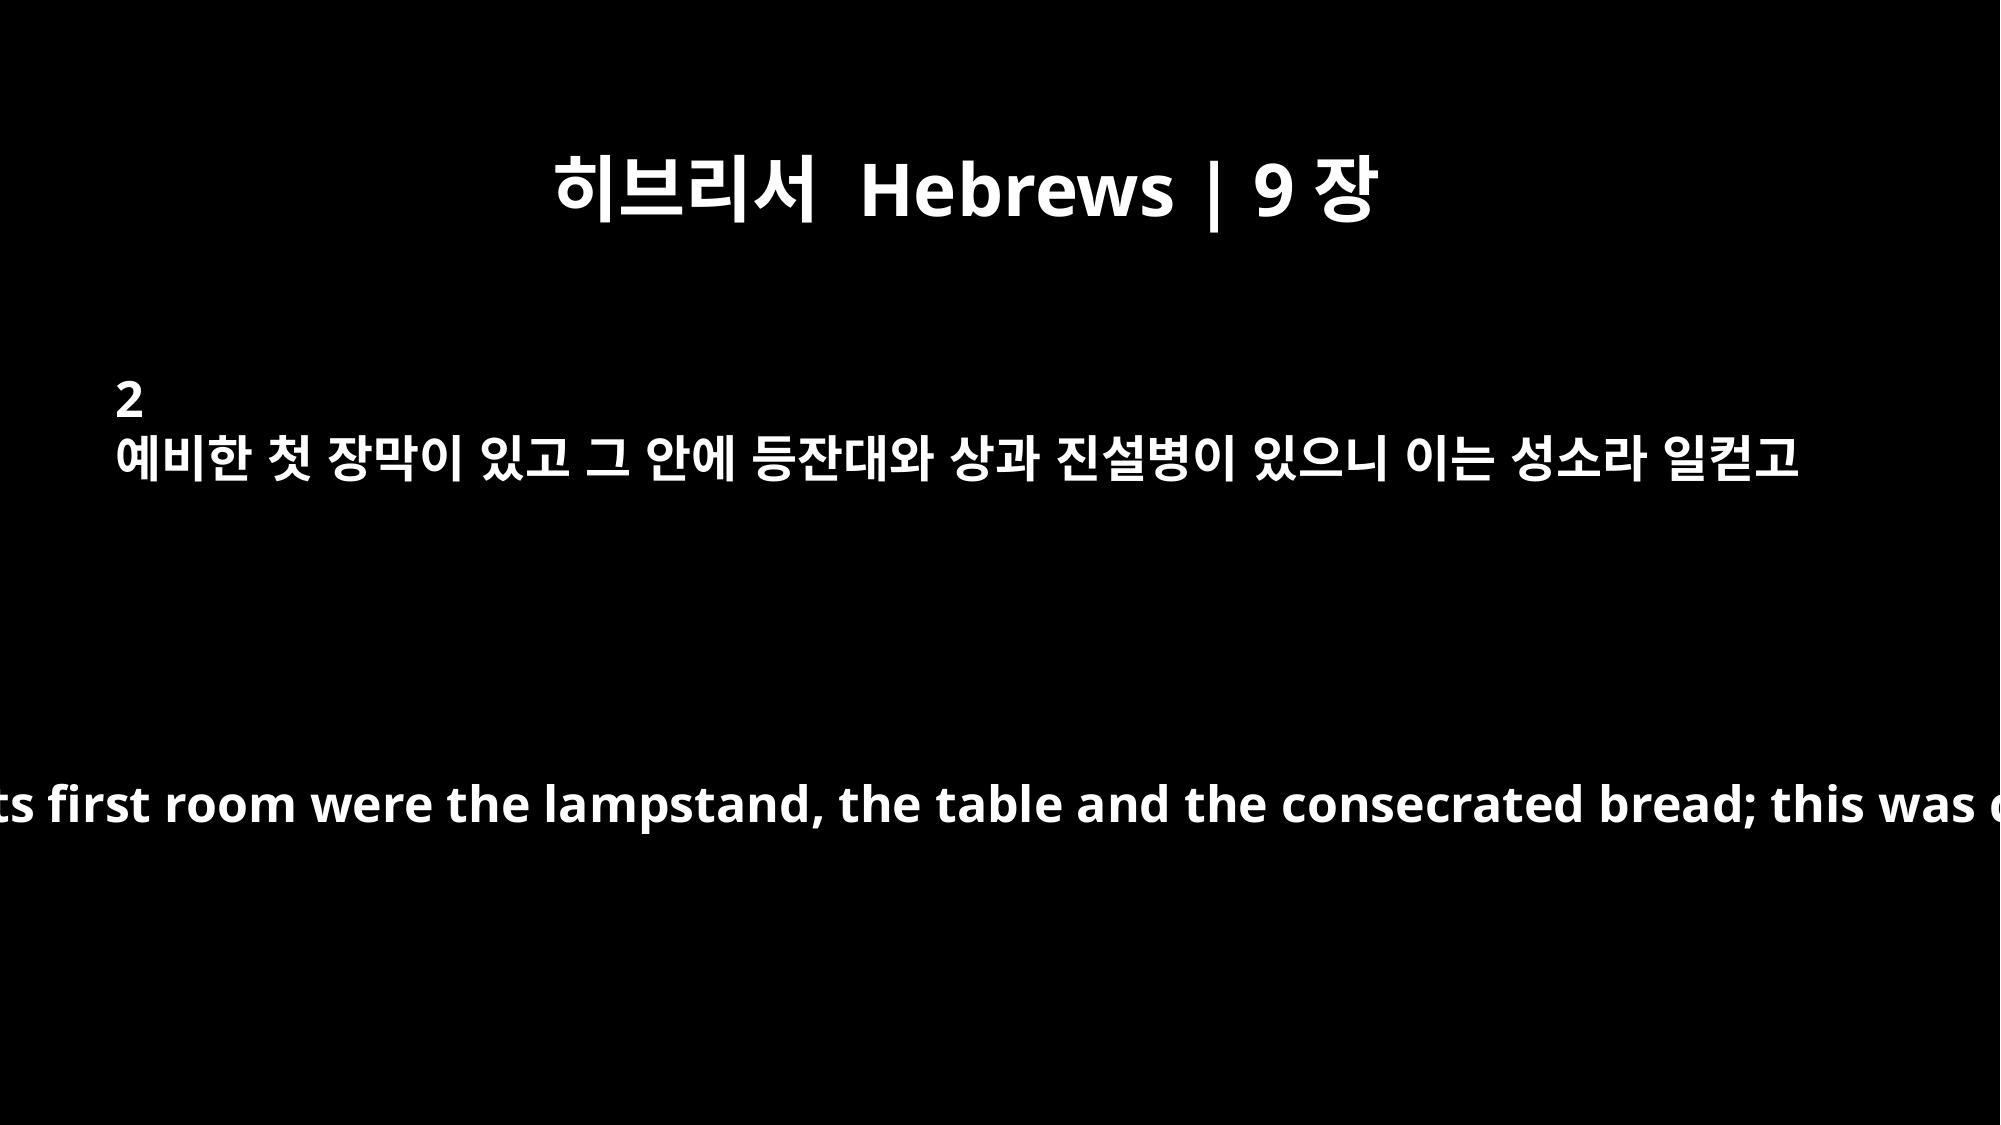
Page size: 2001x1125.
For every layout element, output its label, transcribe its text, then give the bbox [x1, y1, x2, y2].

text_box A tabernacle was set up. In its first room were the lampstand, the table and the consecrated bread; this was called the Holy Place. [0, 764, 2000, 840]
text_box 2 예비한 첫 장막이 있고 그 안에 등잔대와 상과 진설병이 있으니 이는 성소라 일컫고 [100, 359, 1817, 495]
text_box 히브리서 Hebrews | 9장 [536, 136, 1396, 239]
